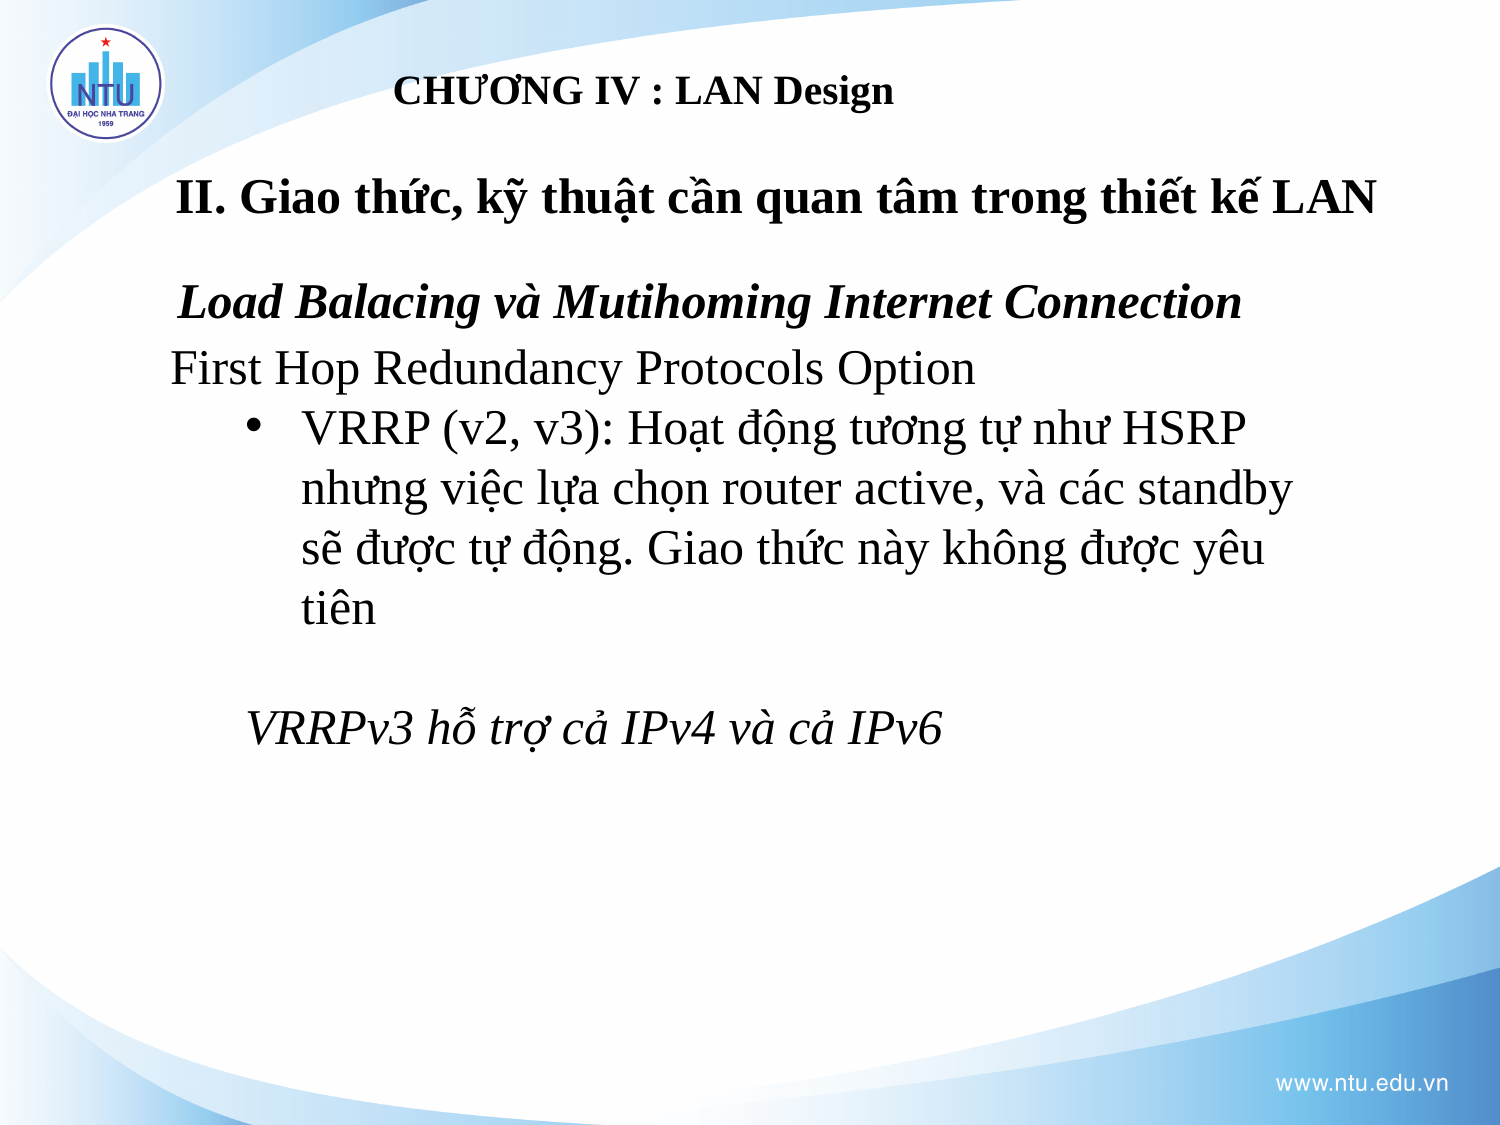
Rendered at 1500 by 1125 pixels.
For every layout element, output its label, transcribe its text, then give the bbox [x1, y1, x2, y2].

picture [0, 0, 1500, 1125]
text_box First Hop Redundancy Protocols Option VRRP (v2, v3): Hoạt động tương tự như HSRP nhưng việc lựa chọn router active, và các standby sẽ được tự động. Giao thức này không được yêu tiên VRRPv3 hỗ trợ cả IPv4 và cả IPv6 [155, 326, 1331, 867]
text_box Load Balacing và Mutihoming Internet Connection [162, 231, 1363, 337]
text_box II. Giao thức, kỹ thuật cần quan tâm trong thiết kế LAN [160, 155, 1448, 231]
title CHƯƠNG IV : LAN Design [187, 37, 1100, 138]
